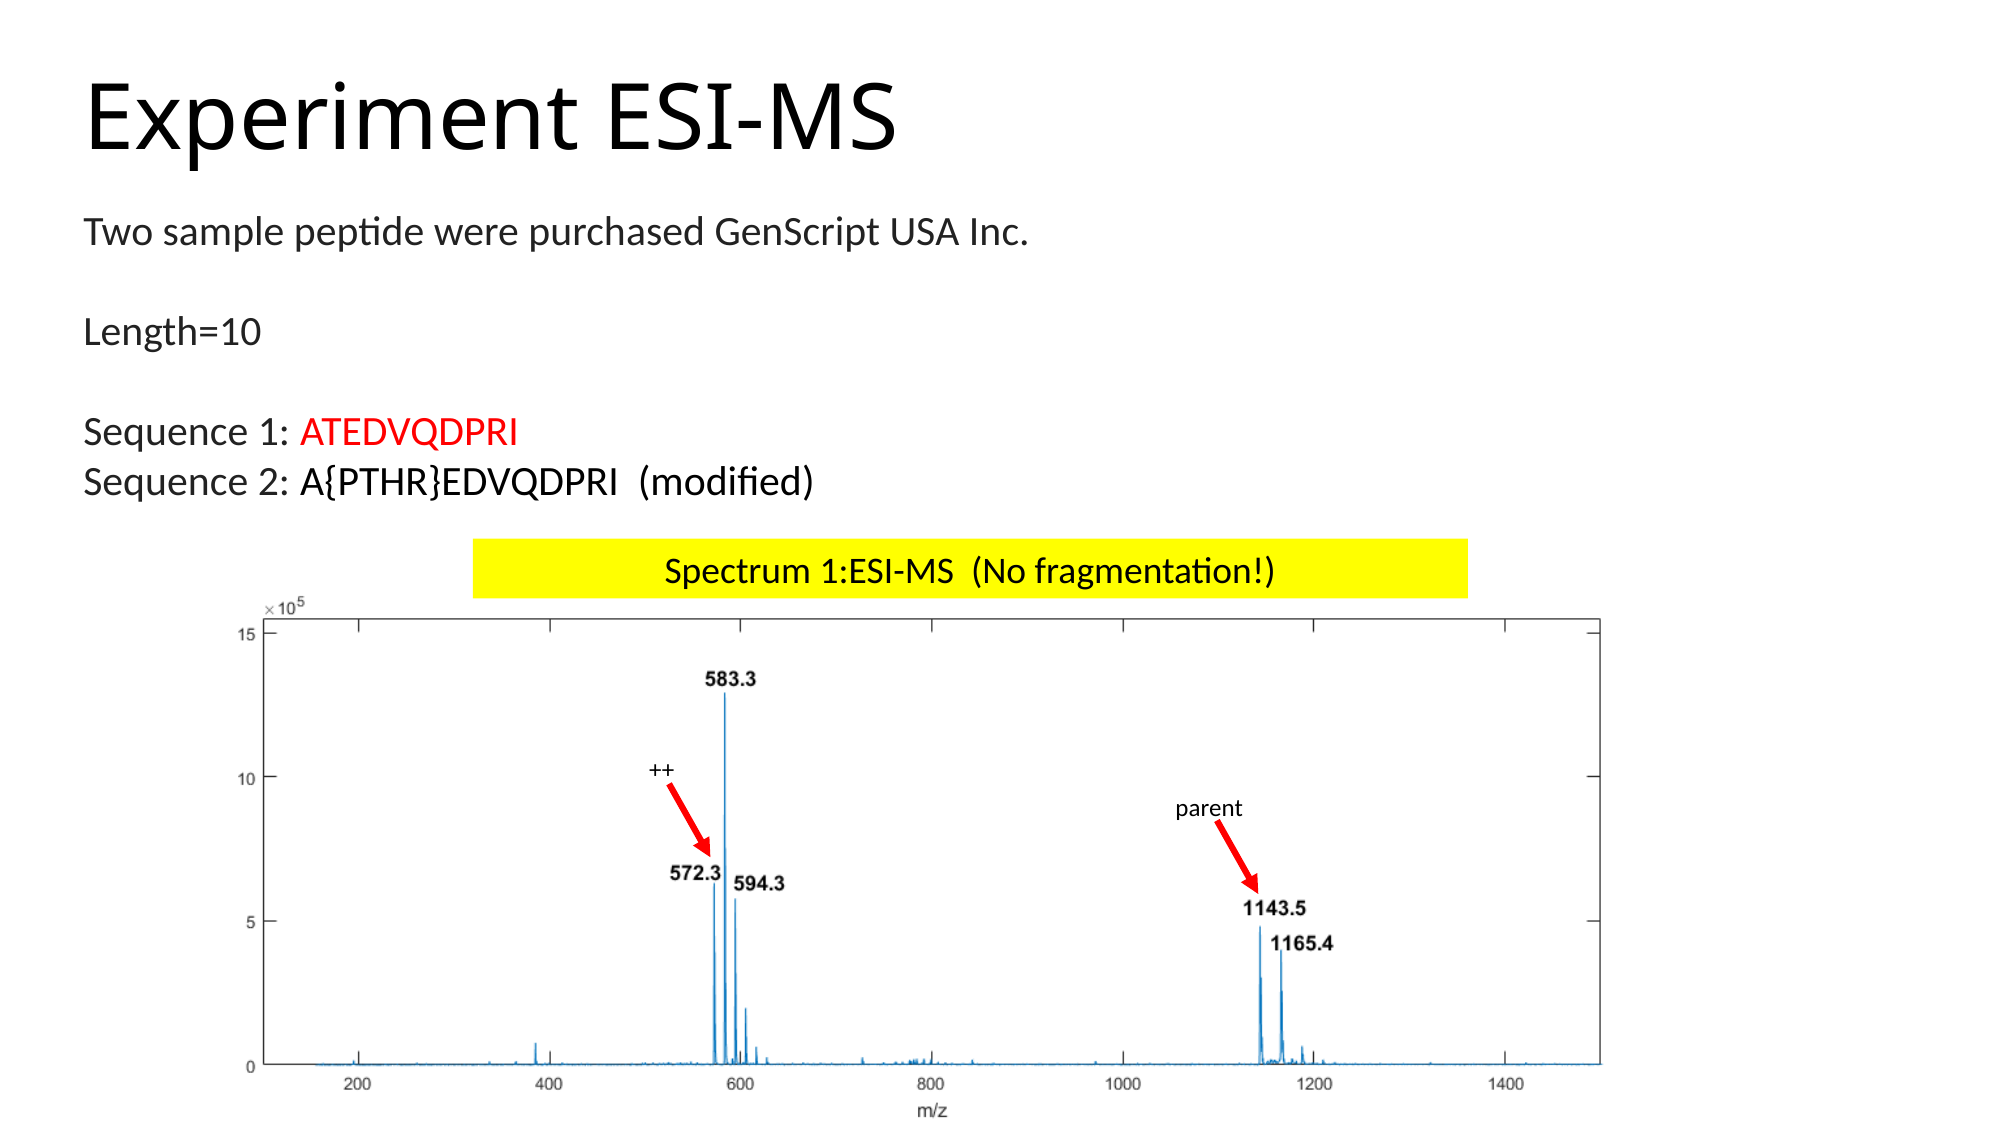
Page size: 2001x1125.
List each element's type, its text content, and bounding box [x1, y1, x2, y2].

text_box Two sample peptide were purchased GenScript USA Inc. Length=10 Sequence 1: ATEDVQDPRI Sequence 2: A{PTHR}EDVQDPRI (modified) [68, 196, 1251, 578]
title Experiment ESI-MS [68, 10, 1794, 229]
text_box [669, 783, 711, 858]
text_box Spectrum 1:ESI-MS (No fragmentation!) [472, 538, 1468, 578]
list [39, 578, 1765, 1125]
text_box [1216, 820, 1259, 894]
